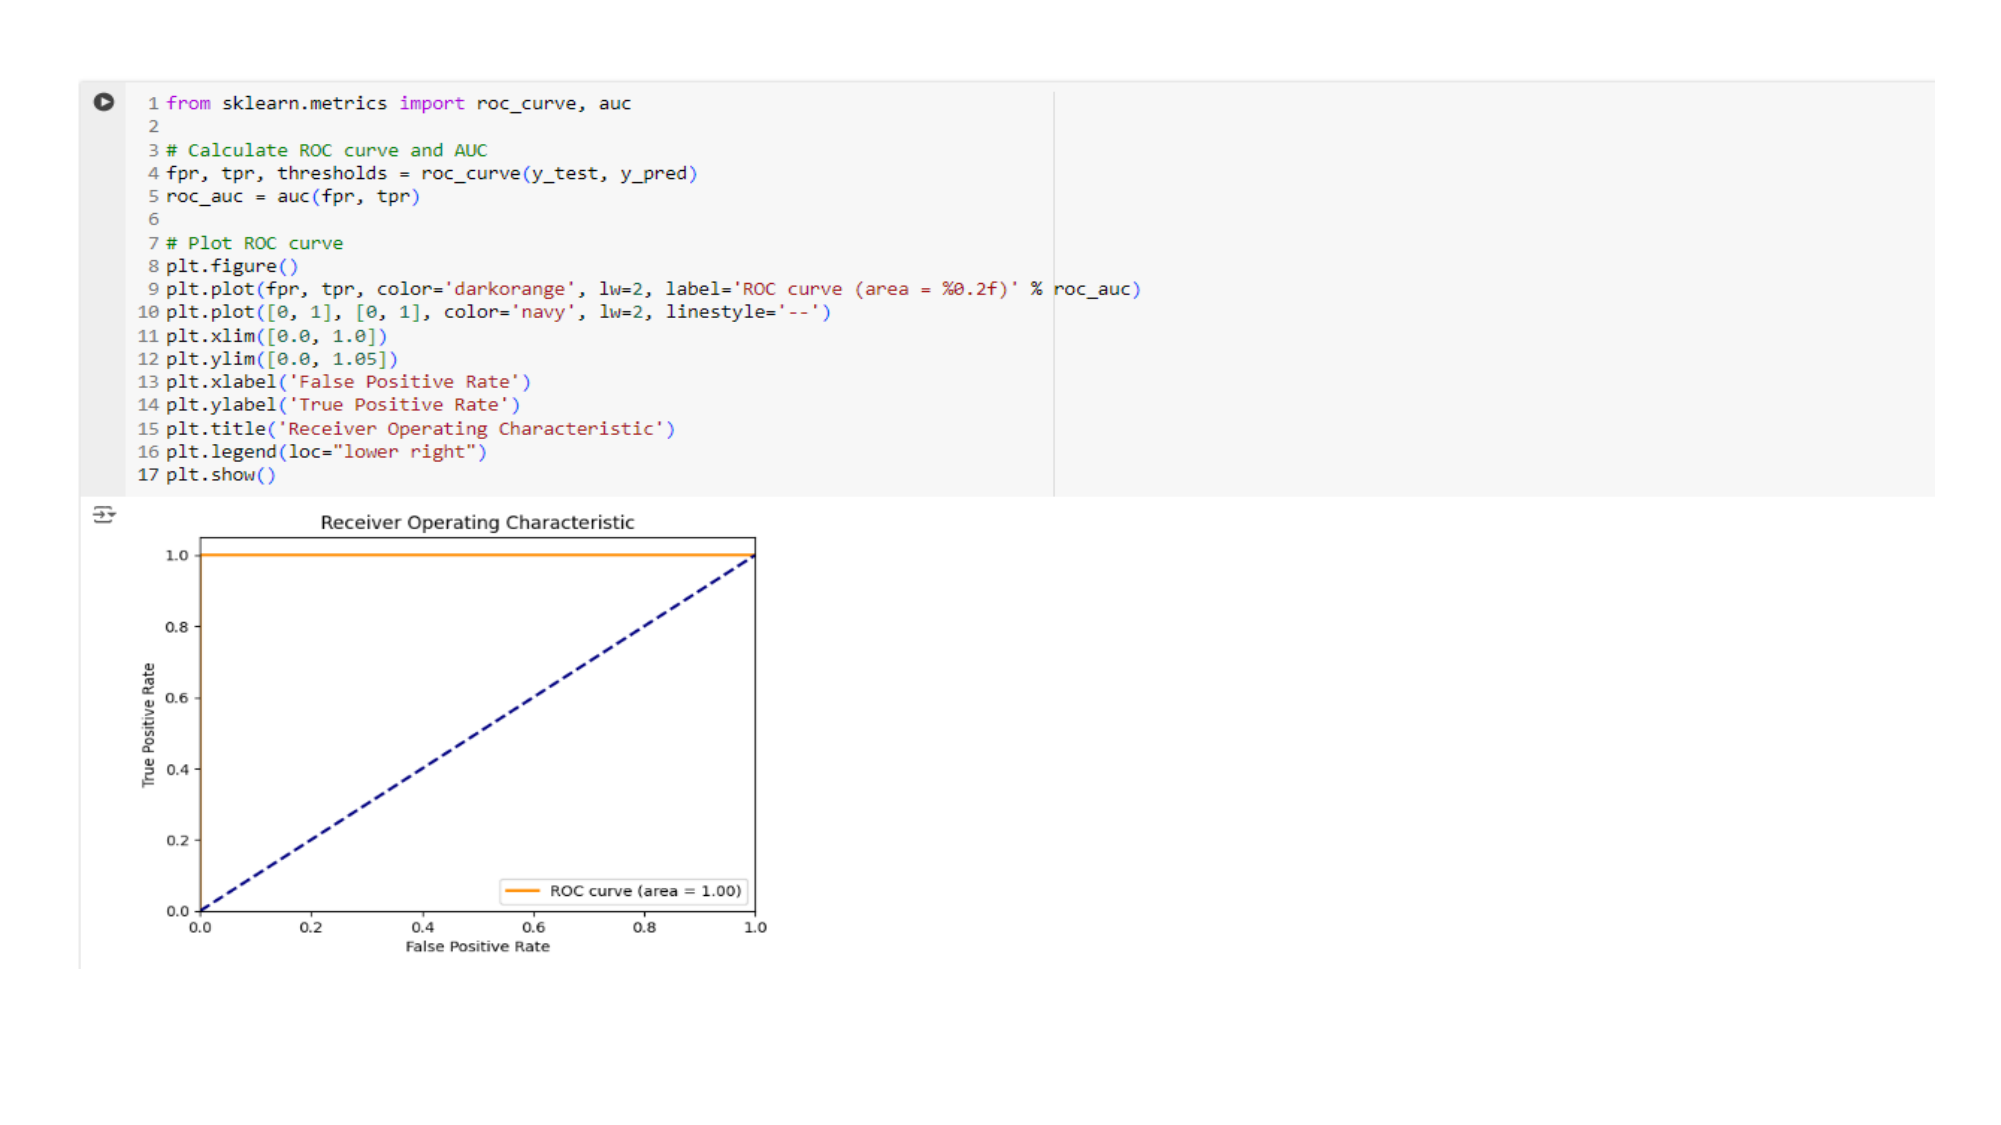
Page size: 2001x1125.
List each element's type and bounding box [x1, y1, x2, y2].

picture [78, 57, 1935, 969]
